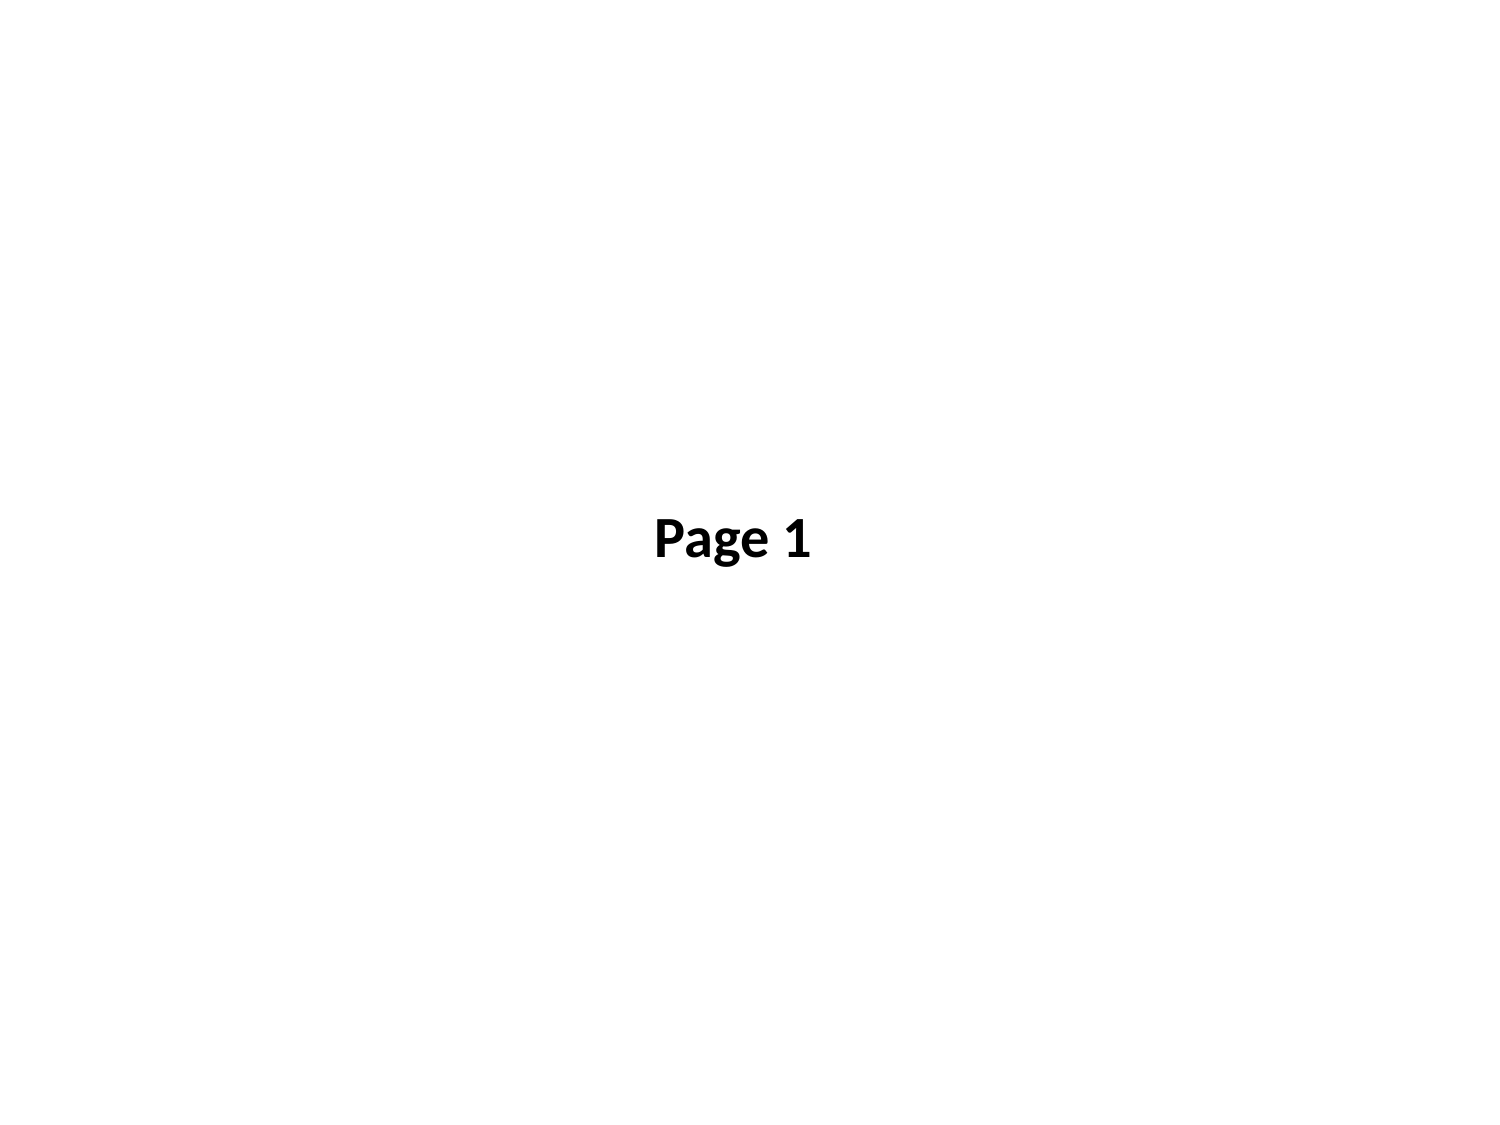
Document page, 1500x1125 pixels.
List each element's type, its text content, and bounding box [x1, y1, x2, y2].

text_box Page 1 [639, 491, 827, 577]
